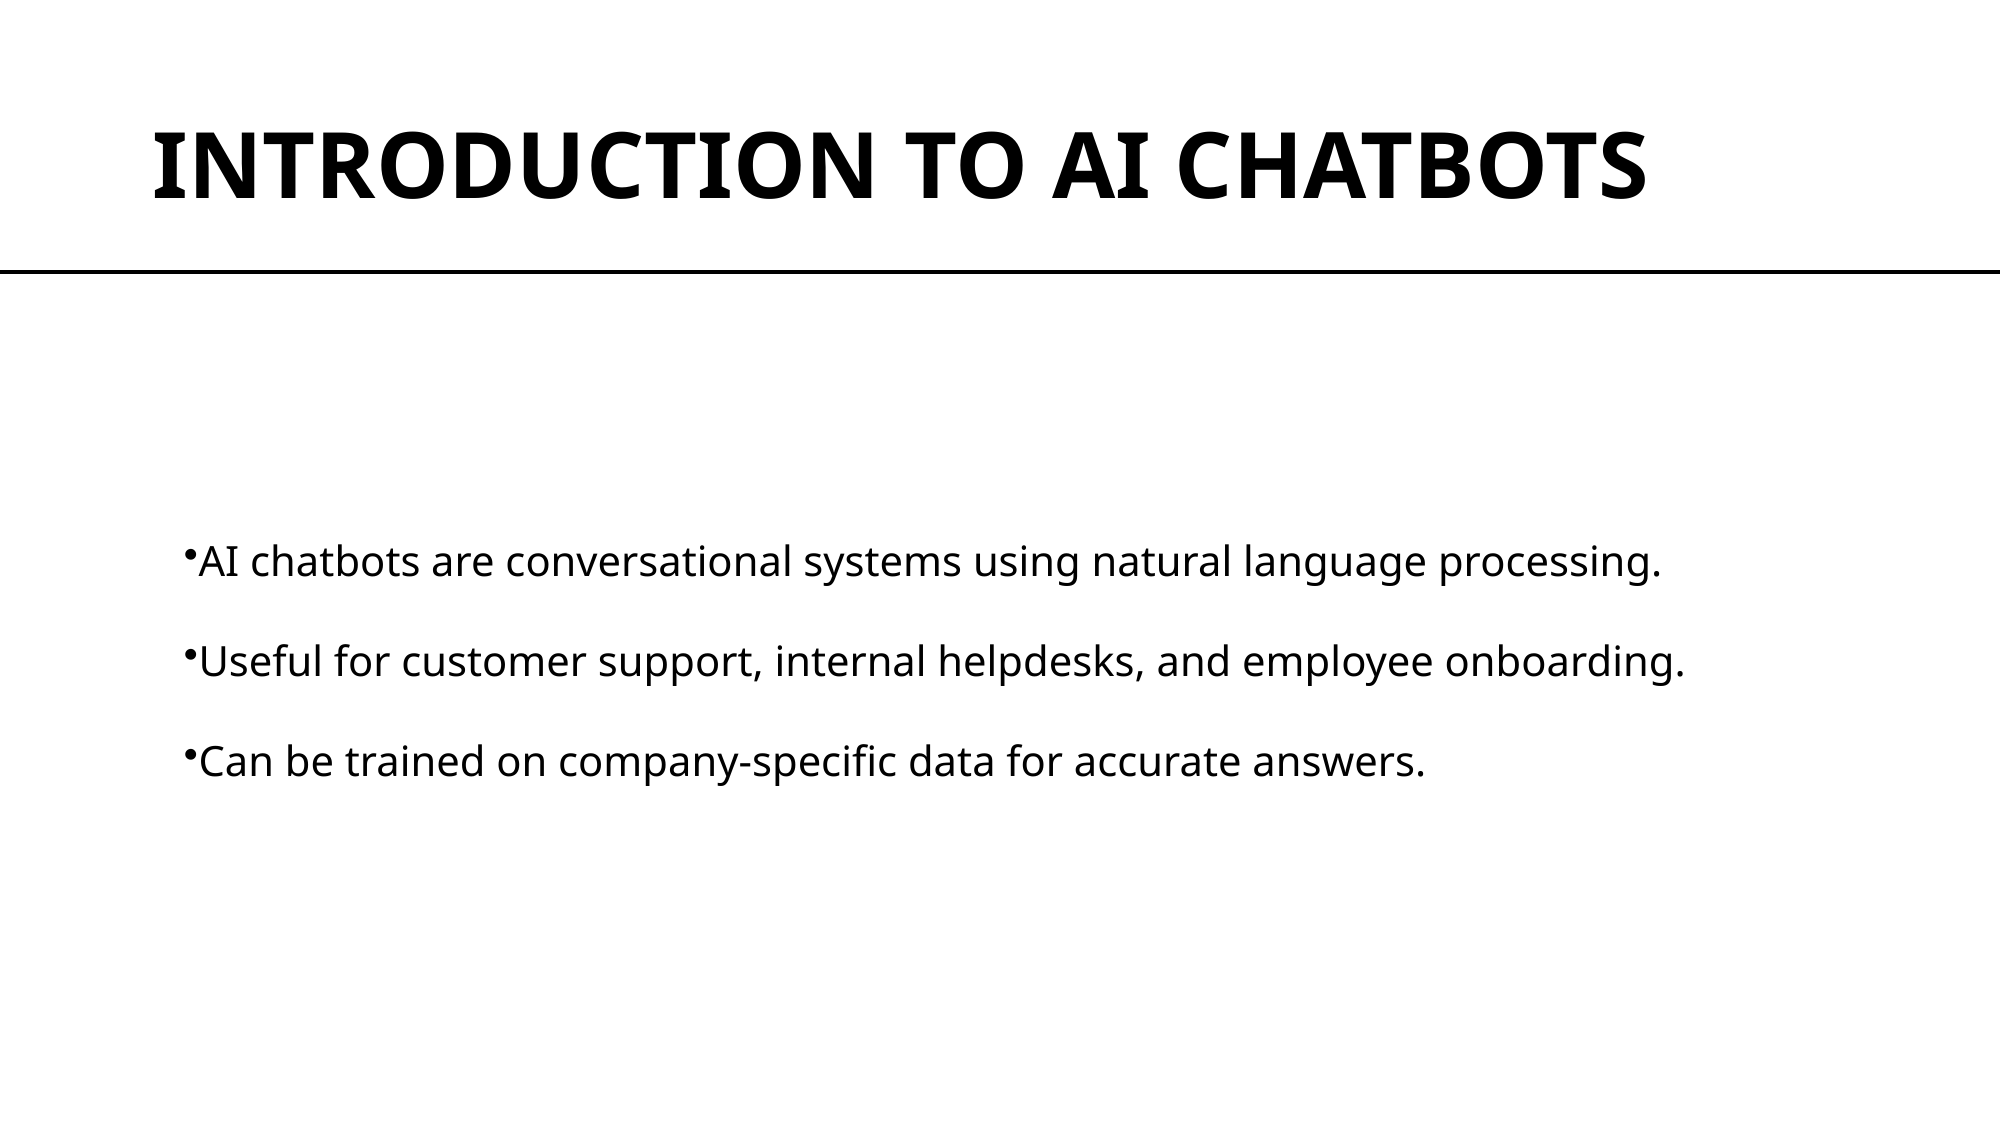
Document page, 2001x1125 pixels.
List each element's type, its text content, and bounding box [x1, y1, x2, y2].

text_box AI chatbots are conversational systems using natural language processing. Useful for customer support, internal helpdesks, and employee onboarding. Can be trained on company-specific data for accurate answers. [168, 426, 1832, 892]
title INTRODUCTION TO AI CHATBOTS [137, 274, 1863, 278]
title INTRODUCTION TO AI CHATBOTS [137, 59, 1863, 271]
